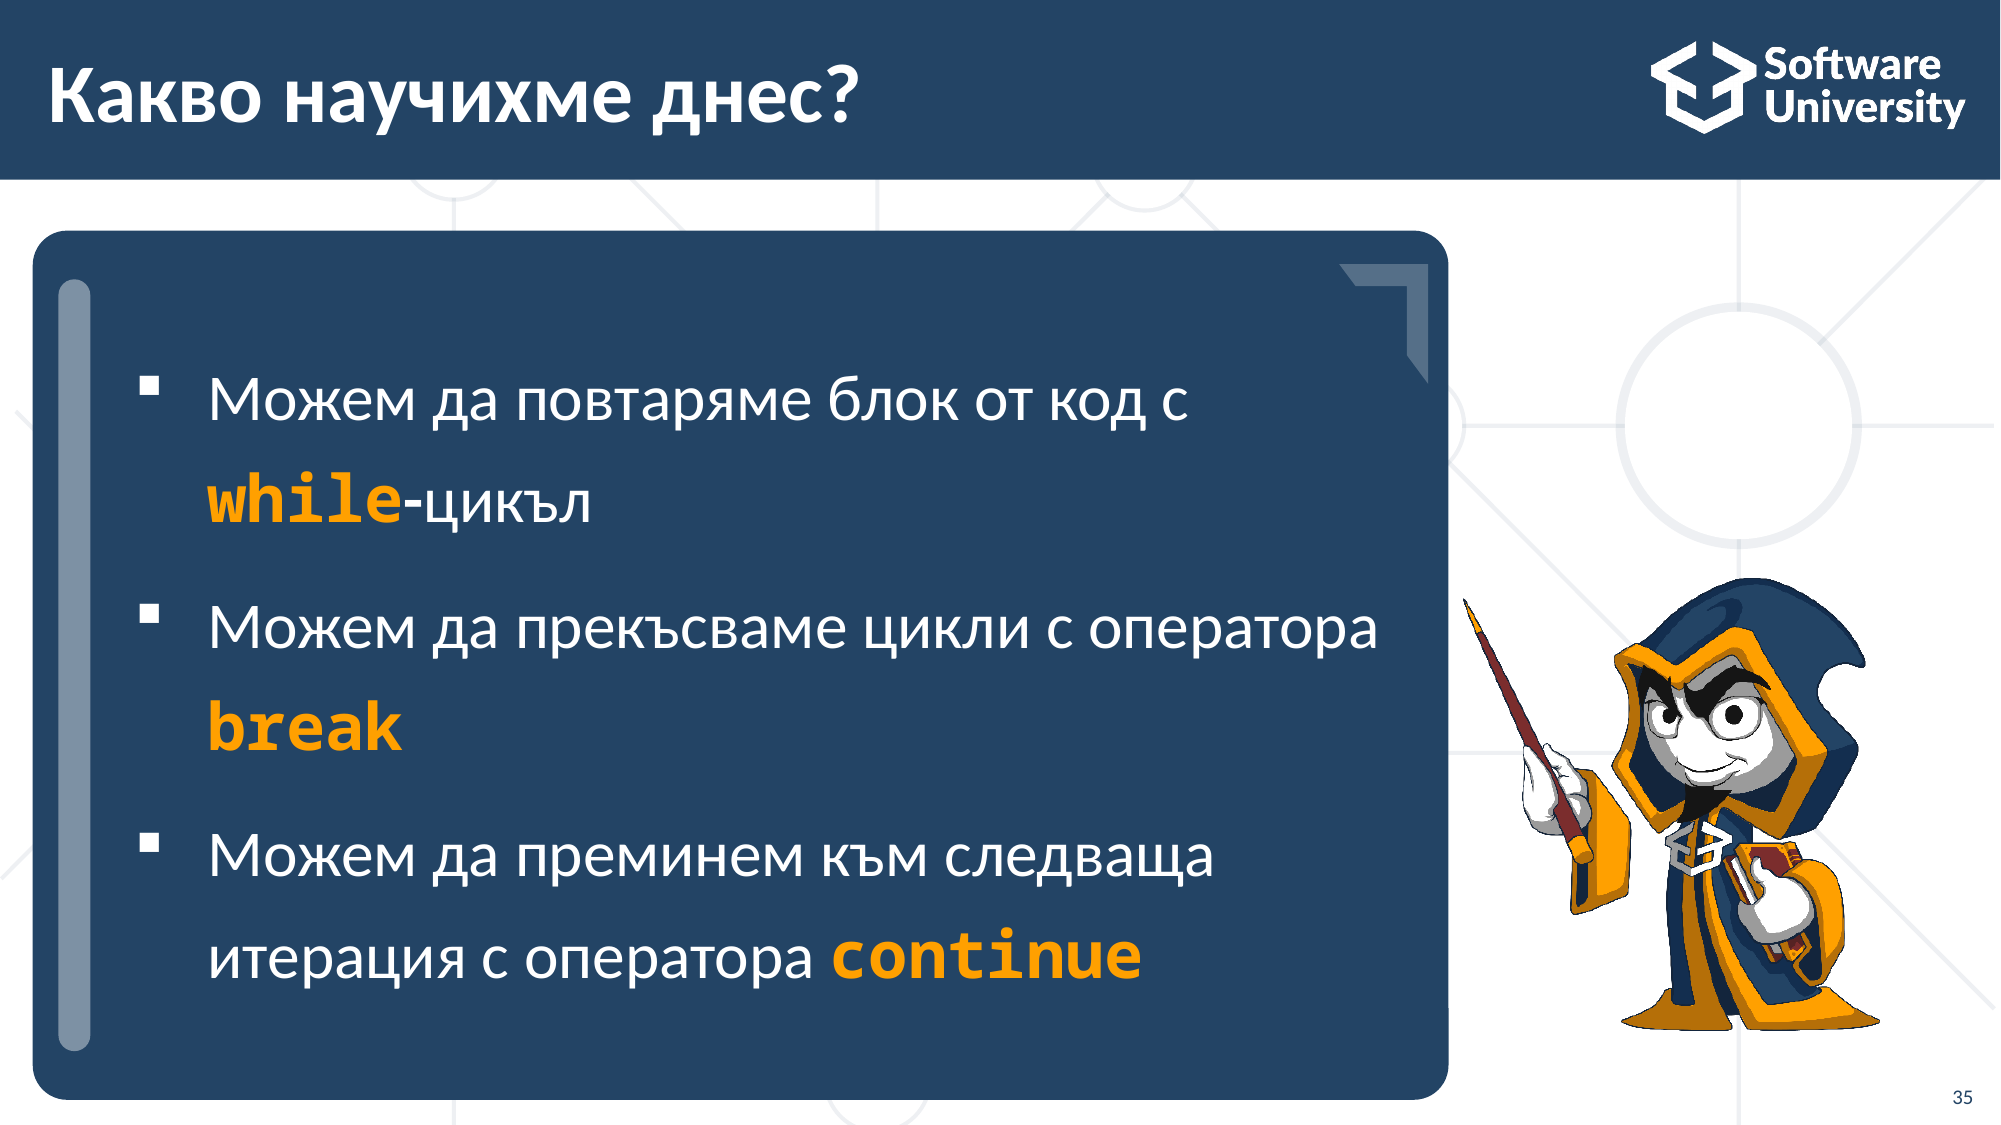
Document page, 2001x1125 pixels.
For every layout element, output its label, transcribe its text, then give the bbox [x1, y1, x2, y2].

title Какво научихме днес? [31, 16, 1625, 162]
picture [1447, 537, 1921, 1050]
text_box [32, 230, 1449, 1101]
slide_number 35 [1928, 1067, 1989, 1117]
picture [1651, 41, 1966, 134]
